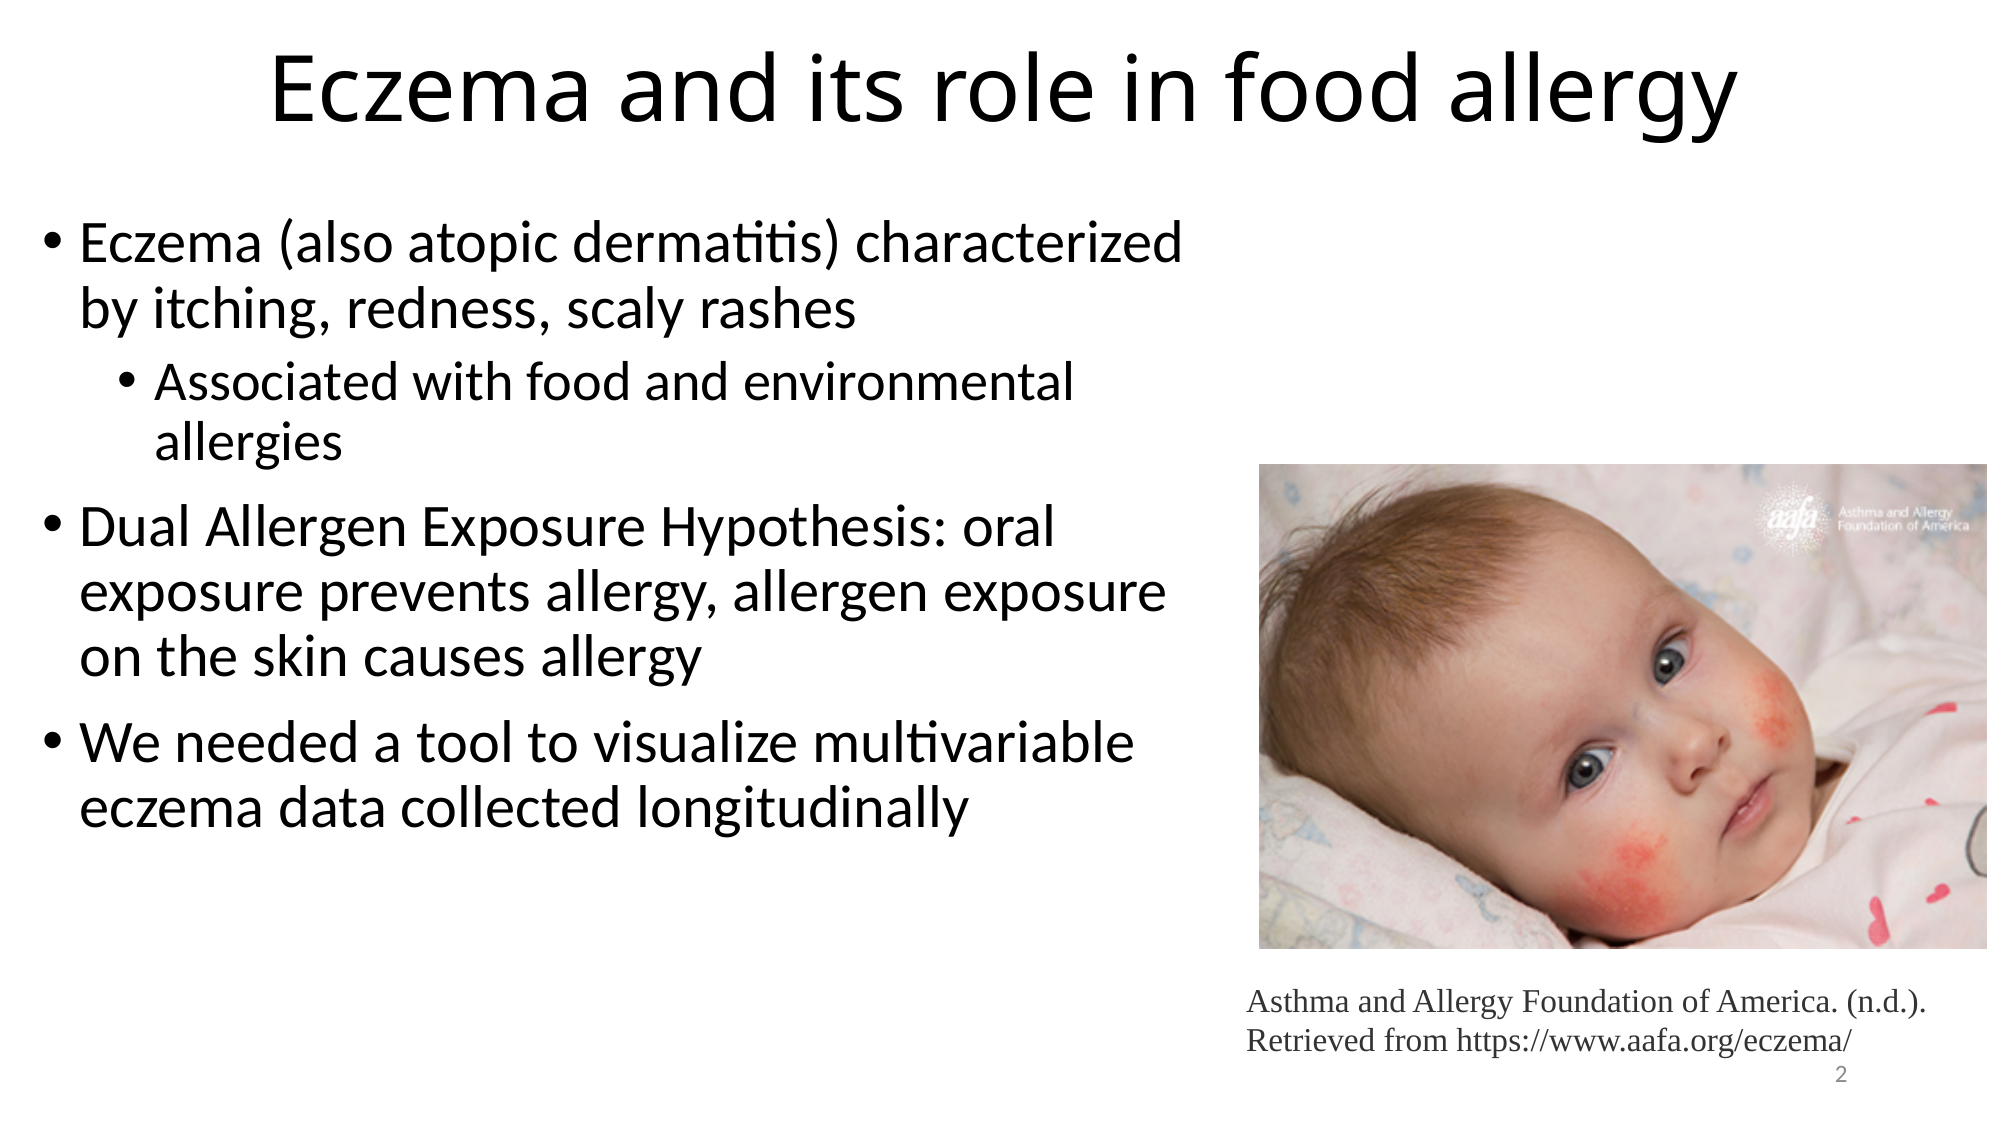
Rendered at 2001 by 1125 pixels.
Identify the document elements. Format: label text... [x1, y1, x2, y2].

title Eczema and its role in food allergy [26, 18, 1980, 167]
text_box Asthma and Allergy Foundation of America. (n.d.). Retrieved from https://www.aafa.org/eczema/ [1231, 971, 2000, 1066]
picture [1259, 464, 1987, 949]
list Eczema (also atopic dermatitis) characterized by itching, redness, scaly rashes Associated with food and environmental allergies Dual Allergen Exposure Hypothesis: oral exposure prevents allergy, allergen exposure on the skin causes allergy We needed a tool to visualize multivariable eczema data collected longitudinally [26, 203, 1250, 1102]
slide_number 2 [1412, 1066, 1863, 1103]
